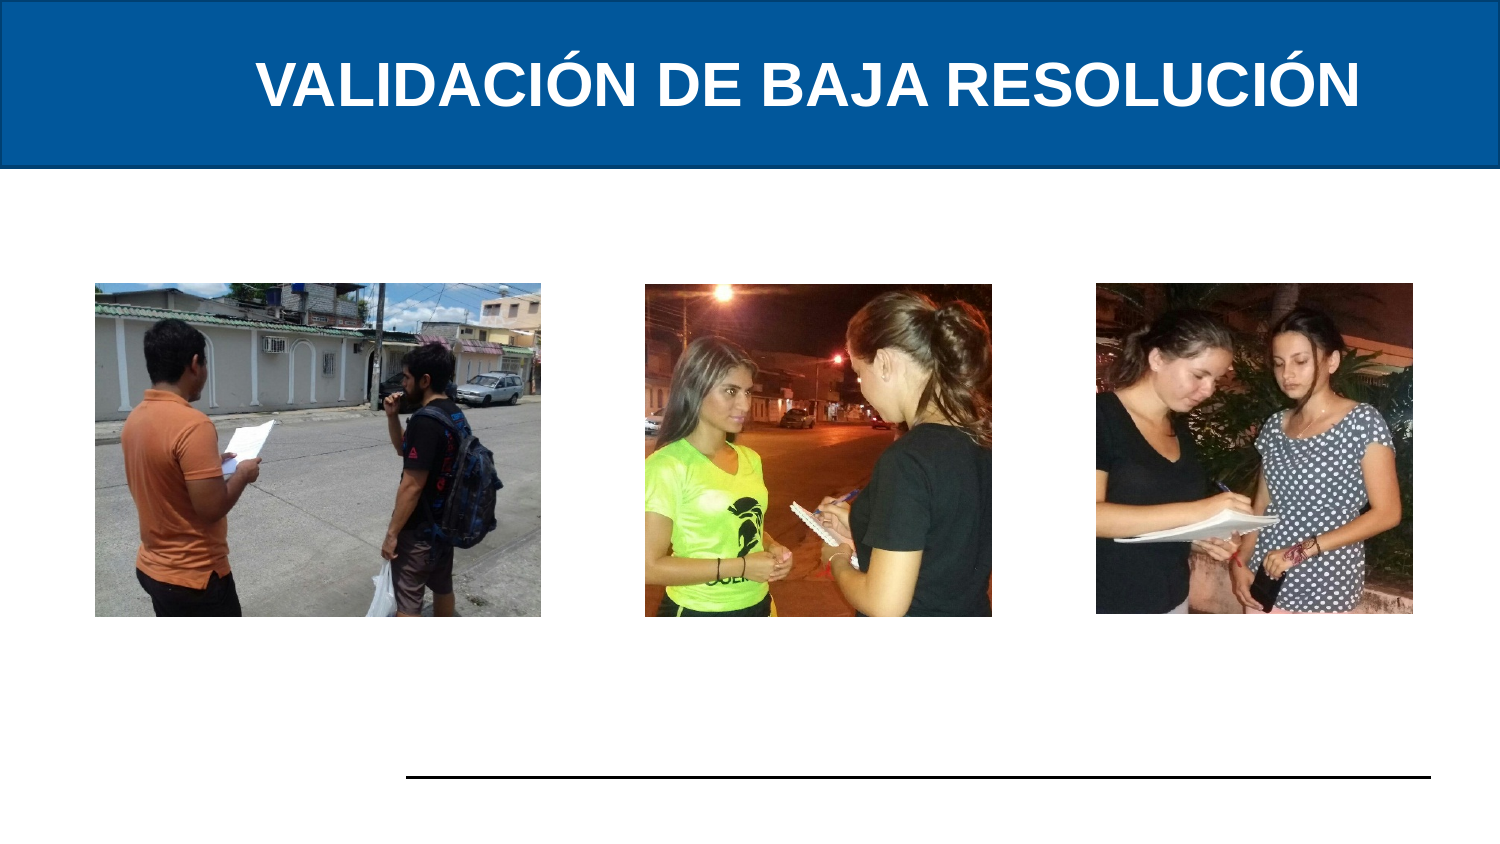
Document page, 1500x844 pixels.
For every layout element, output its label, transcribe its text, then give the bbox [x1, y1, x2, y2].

picture [94, 282, 541, 617]
picture [1095, 282, 1414, 614]
text_box [0, 0, 1500, 169]
picture [645, 284, 992, 617]
title VALIDACIÓN DE BAJA RESOLUCIÓN [240, 28, 1431, 133]
